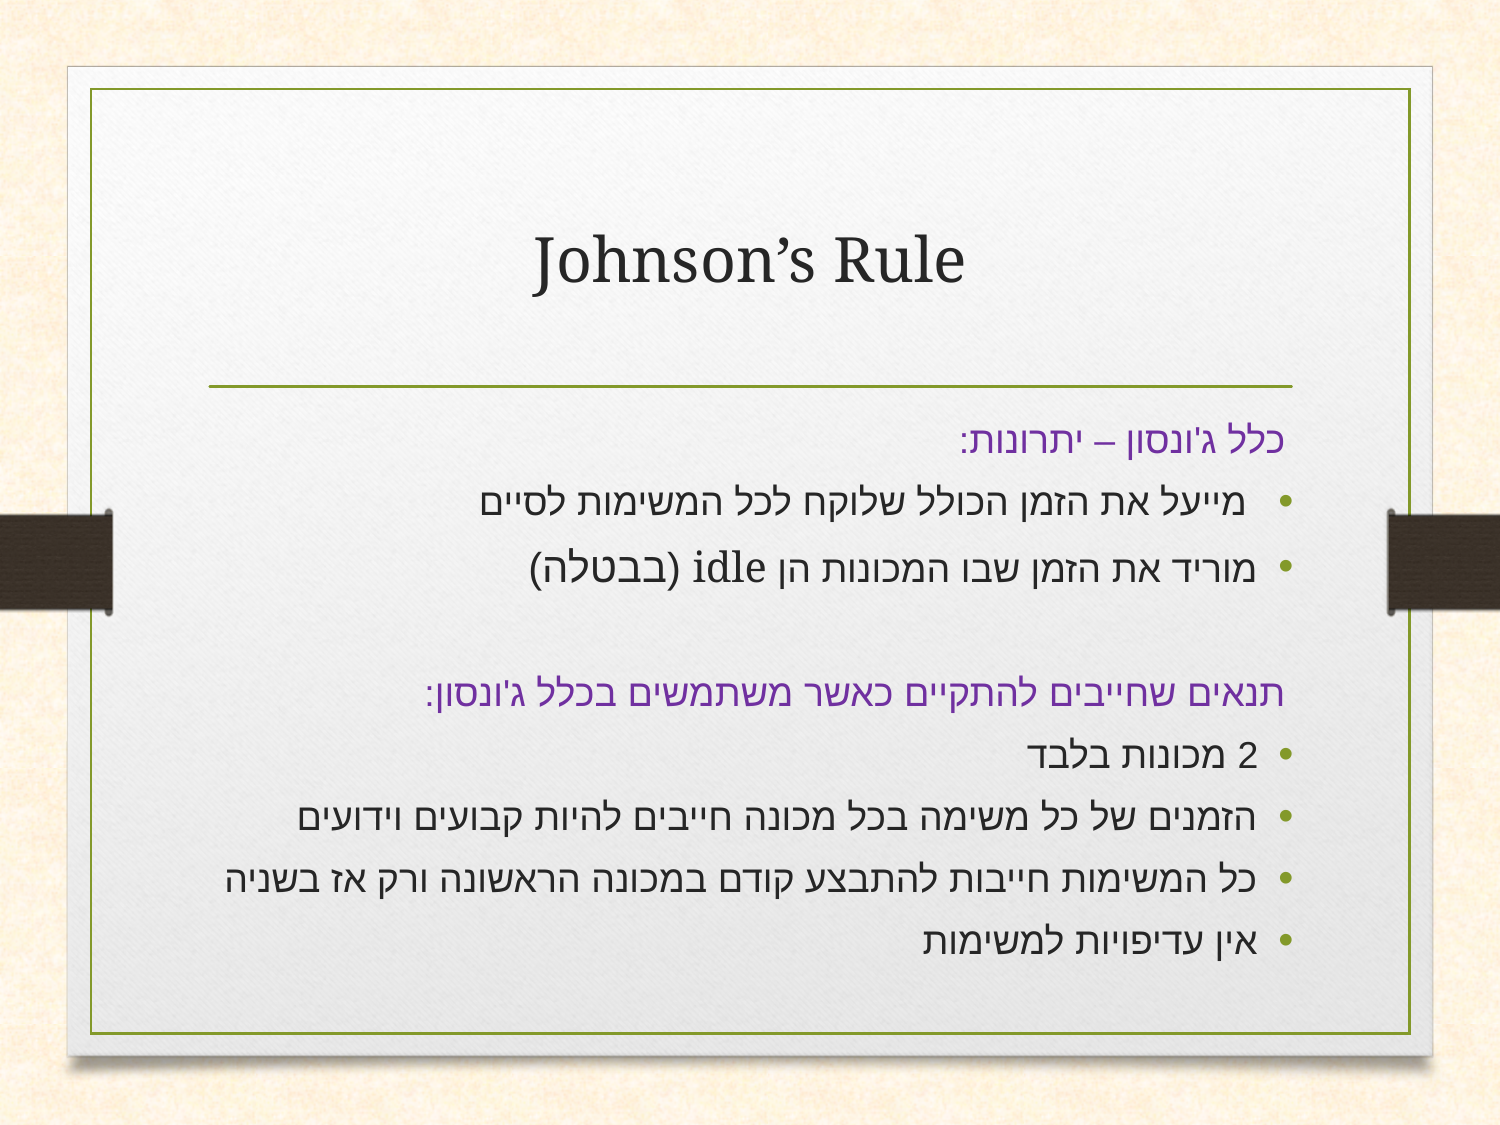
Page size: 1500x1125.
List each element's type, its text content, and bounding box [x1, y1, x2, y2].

picture [0, 0, 1500, 1125]
list כלל ג'ונסון – יתרונות: מייעל את הזמן הכולל שלוקח לכל המשימות לסיים מוריד את הזמן שבו המכונות הן idle (בבטלה) תנאים שחייבים להתקיים כאשר משתמשים בכלל ג'ונסון: 2 מכונות בלבד הזמנים של כל משימה בכל מכונה חייבים להיות קבועים וידועים כל המשימות חייבות להתבצע קודם במכונה הראשונה ורק אז בשניה אין עדיפויות למשימות [193, 408, 1309, 974]
title Johnson’s Rule [193, 150, 1309, 365]
